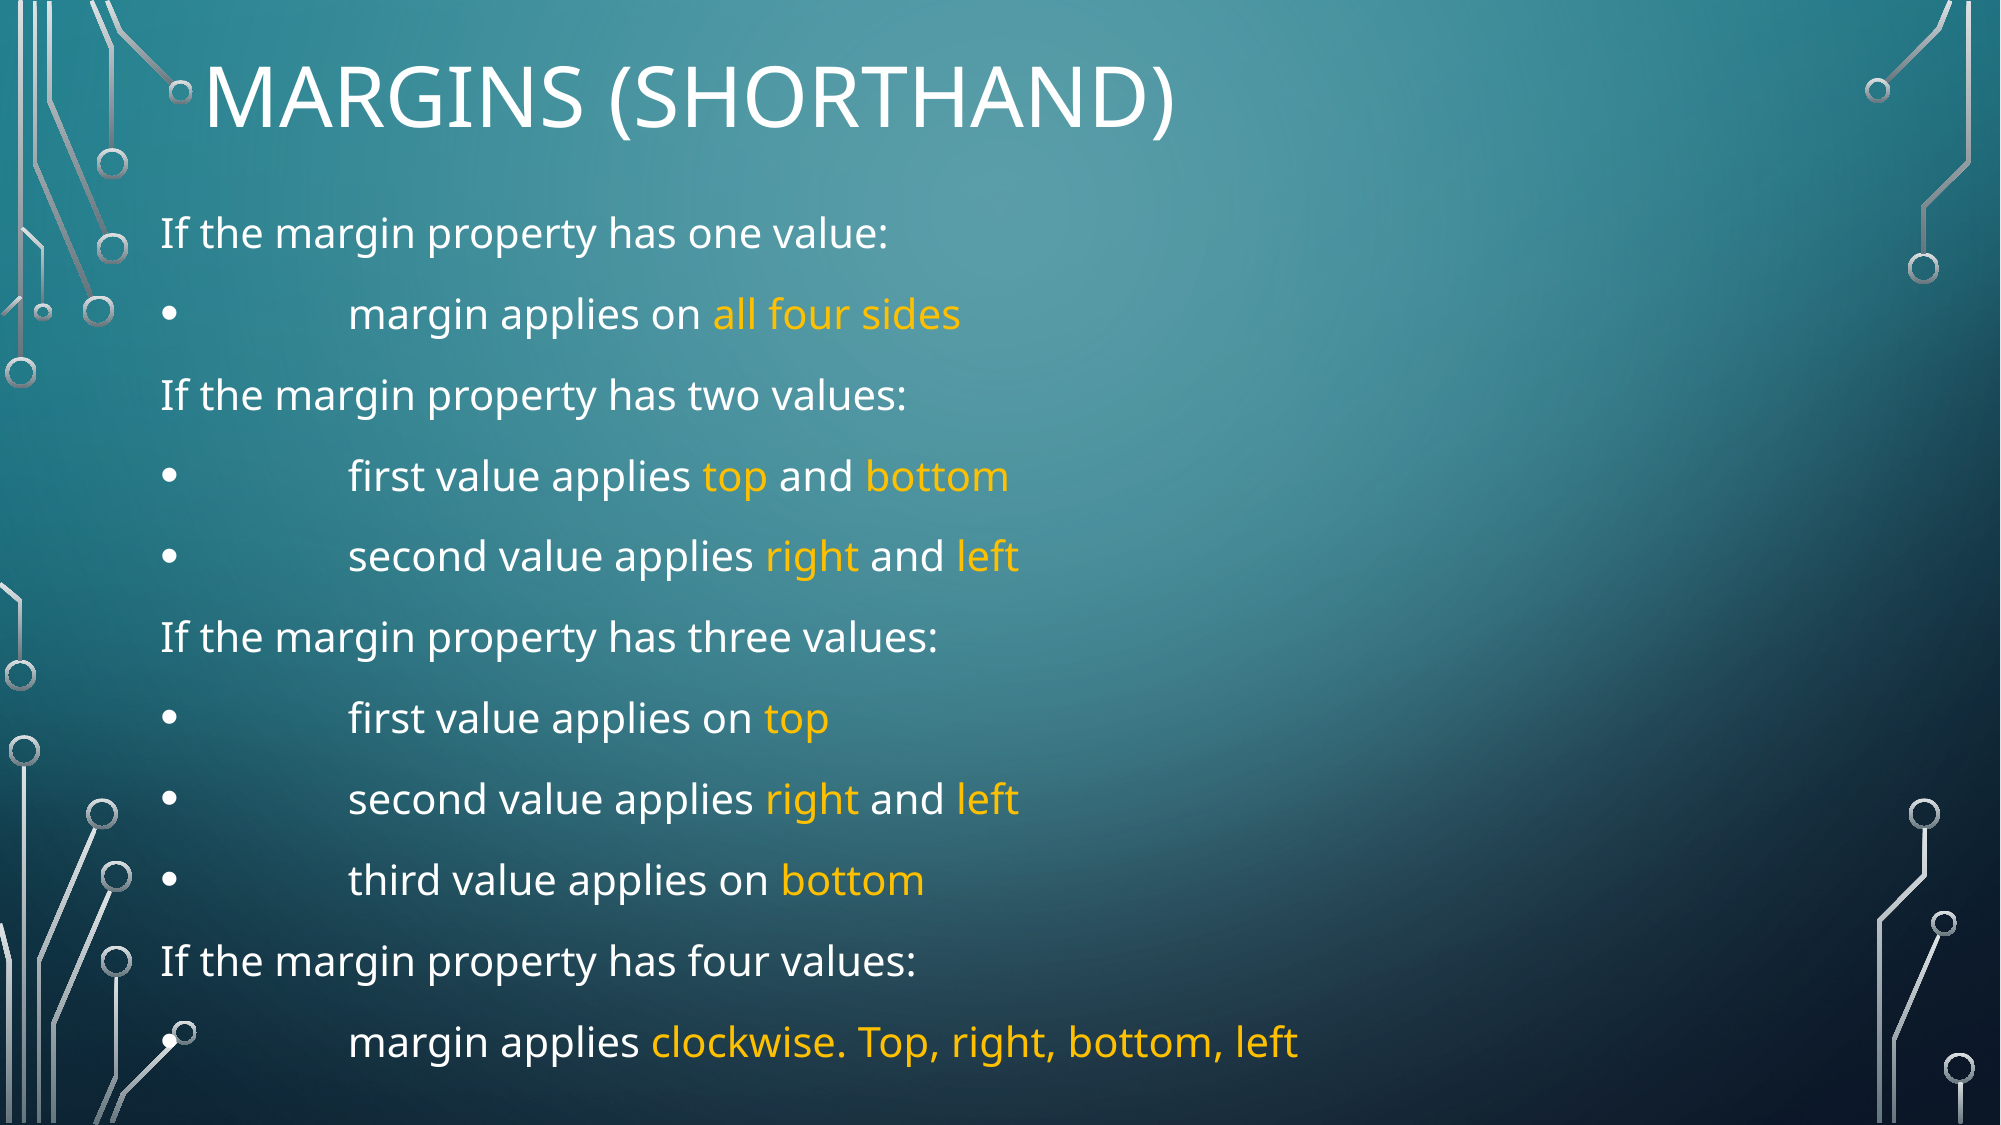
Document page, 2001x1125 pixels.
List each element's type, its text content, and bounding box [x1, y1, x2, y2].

list If the margin property has one value: margin applies on all four sides If the margin property has two values: first value applies top and bottom second value applies right and left If the margin property has three values: first value applies on top second value applies right and left third value applies on bottom If the margin property has four values: margin applies clockwise. Top, right, bottom, left [145, 189, 1957, 1079]
title Margins (shorthand) [187, 46, 1813, 154]
